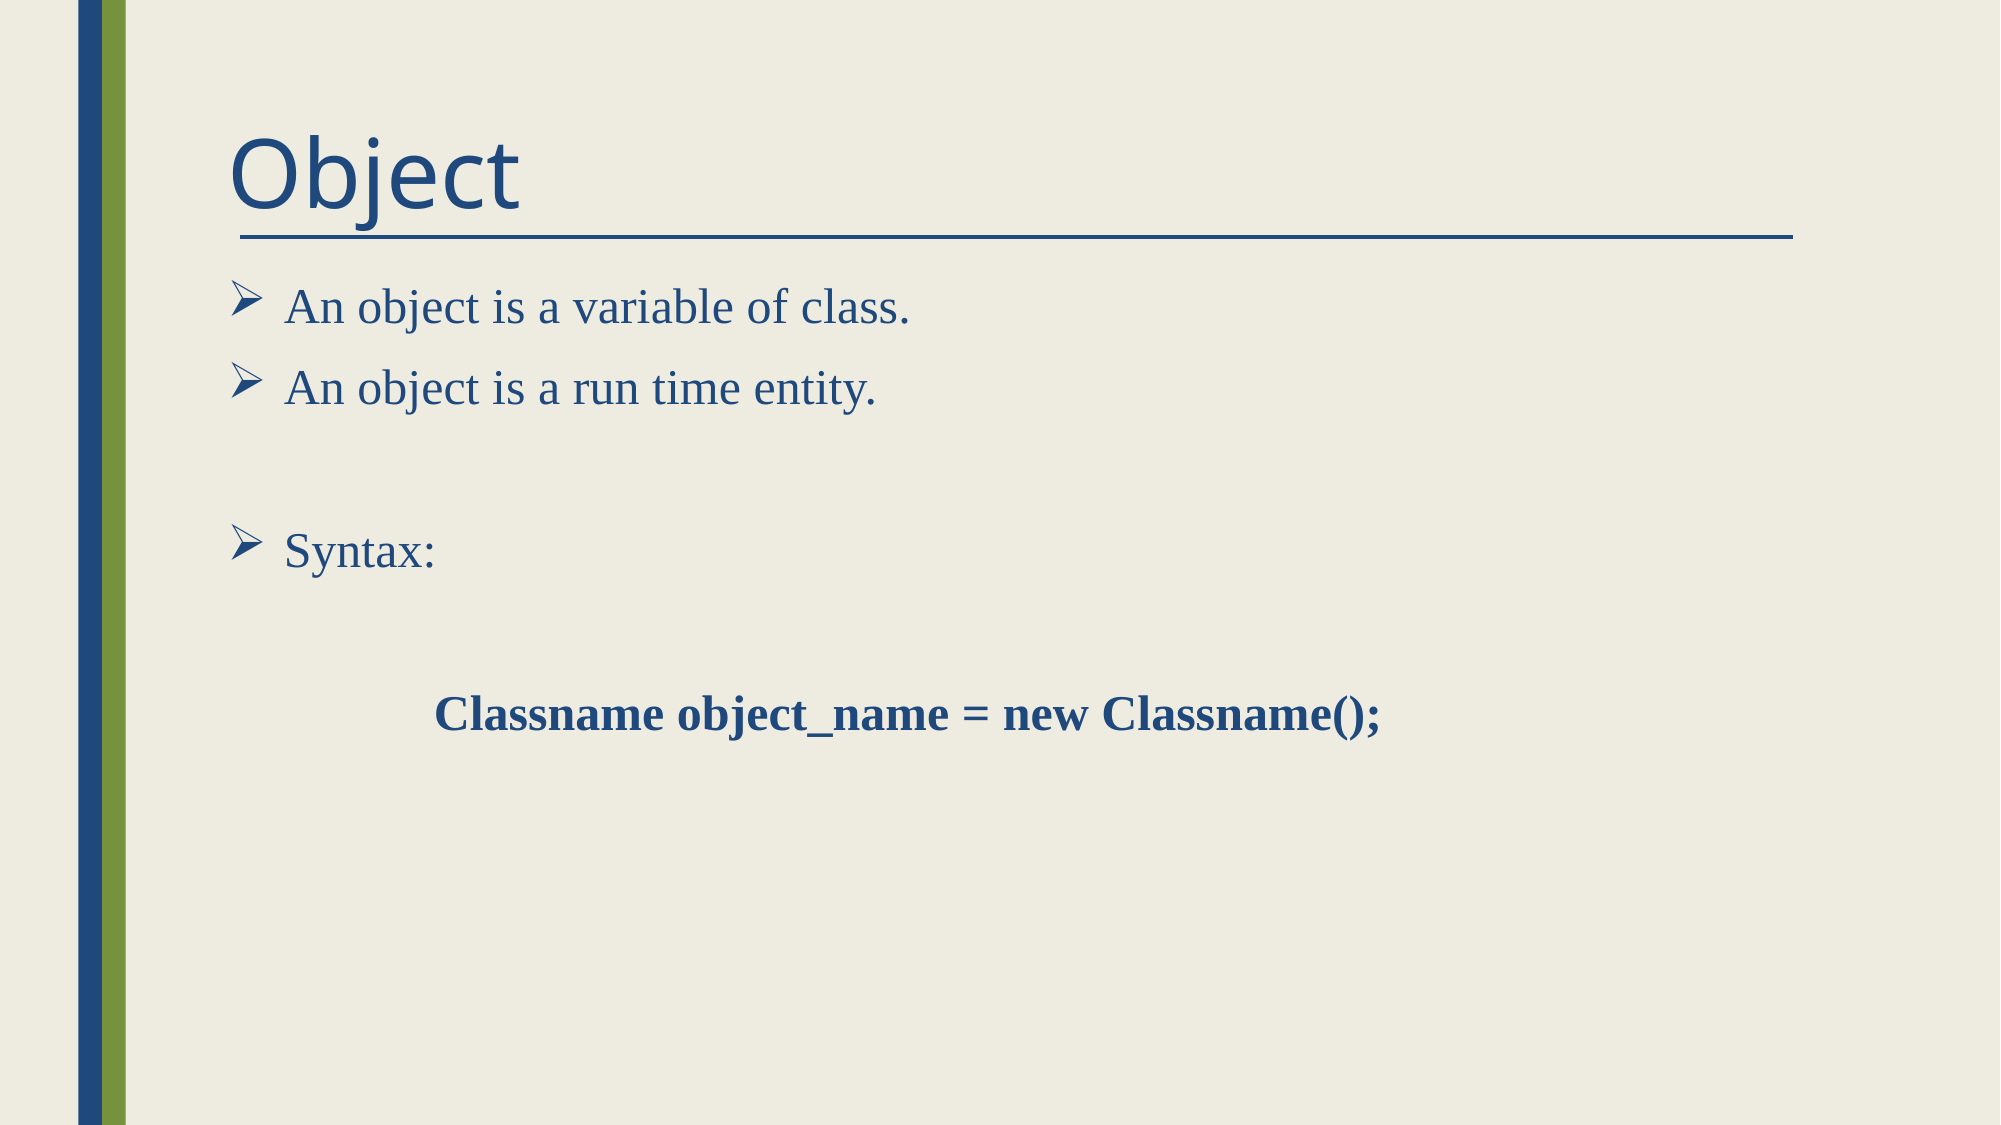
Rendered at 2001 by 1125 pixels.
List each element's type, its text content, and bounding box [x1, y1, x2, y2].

title Object [212, 119, 1788, 238]
list An object is a variable of class. An object is a run time entity. Syntax: Classname object_name = new Classname(); [212, 270, 1479, 1059]
